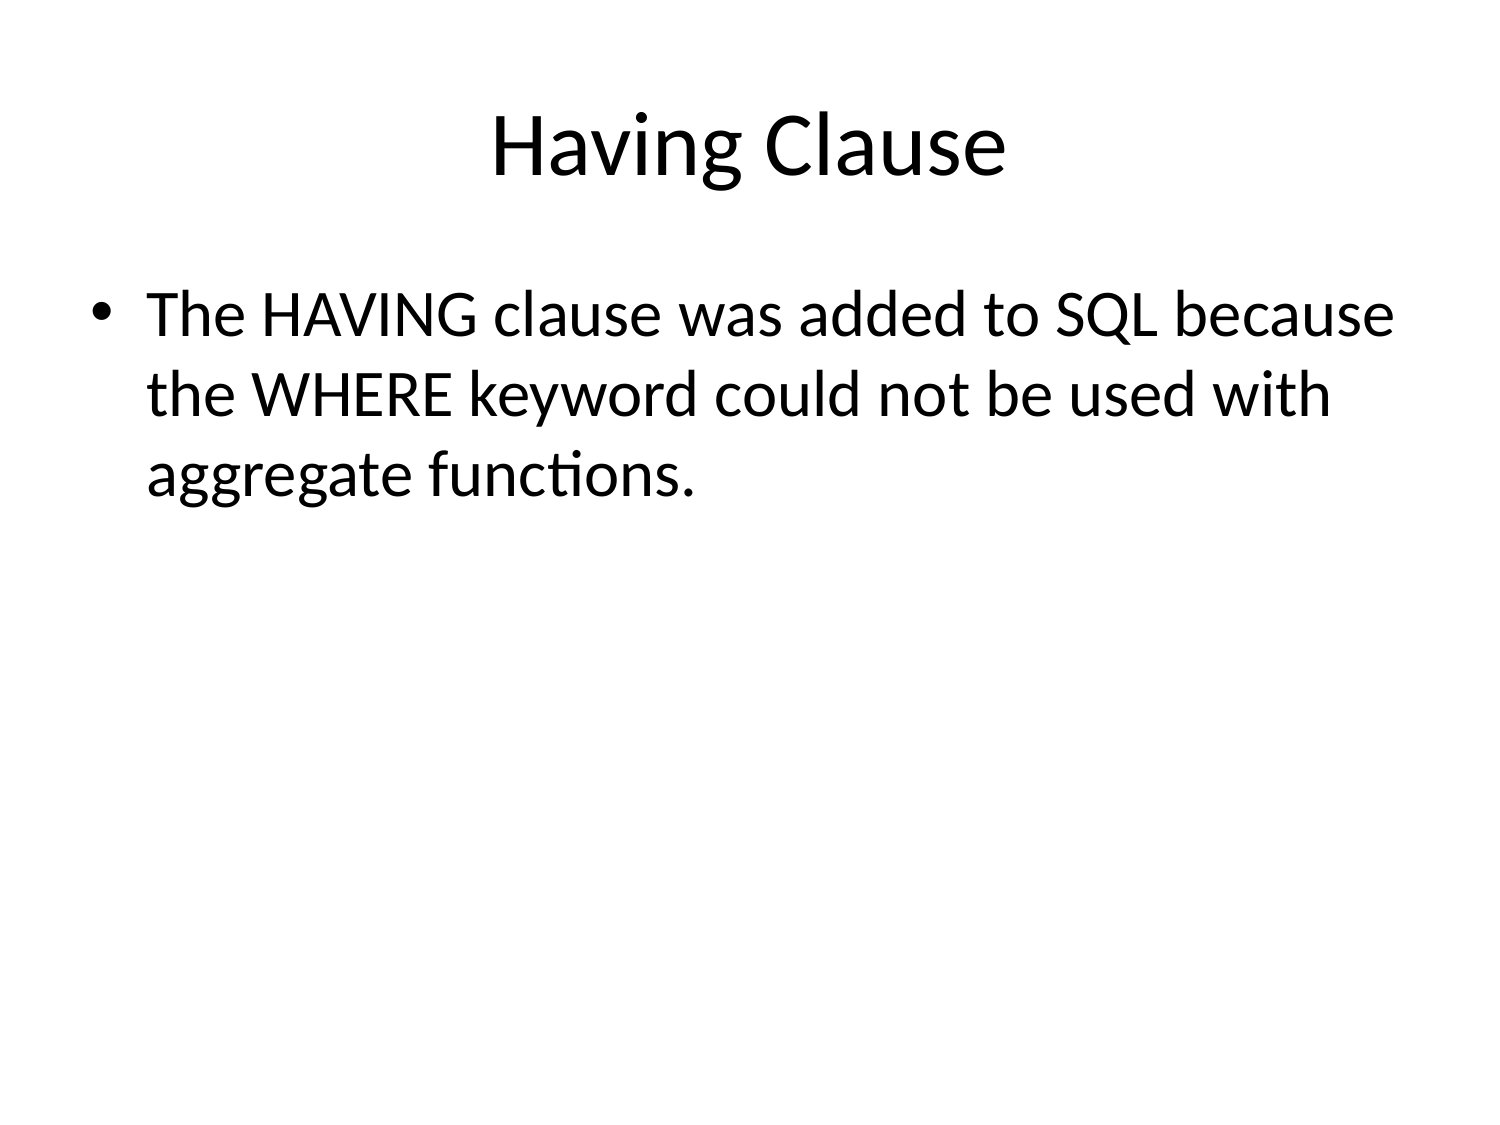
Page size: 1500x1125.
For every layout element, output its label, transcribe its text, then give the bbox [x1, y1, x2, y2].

title Having Clause [75, 45, 1425, 233]
list The HAVING clause was added to SQL because the WHERE keyword could not be used with aggregate functions. [75, 262, 1425, 1005]
